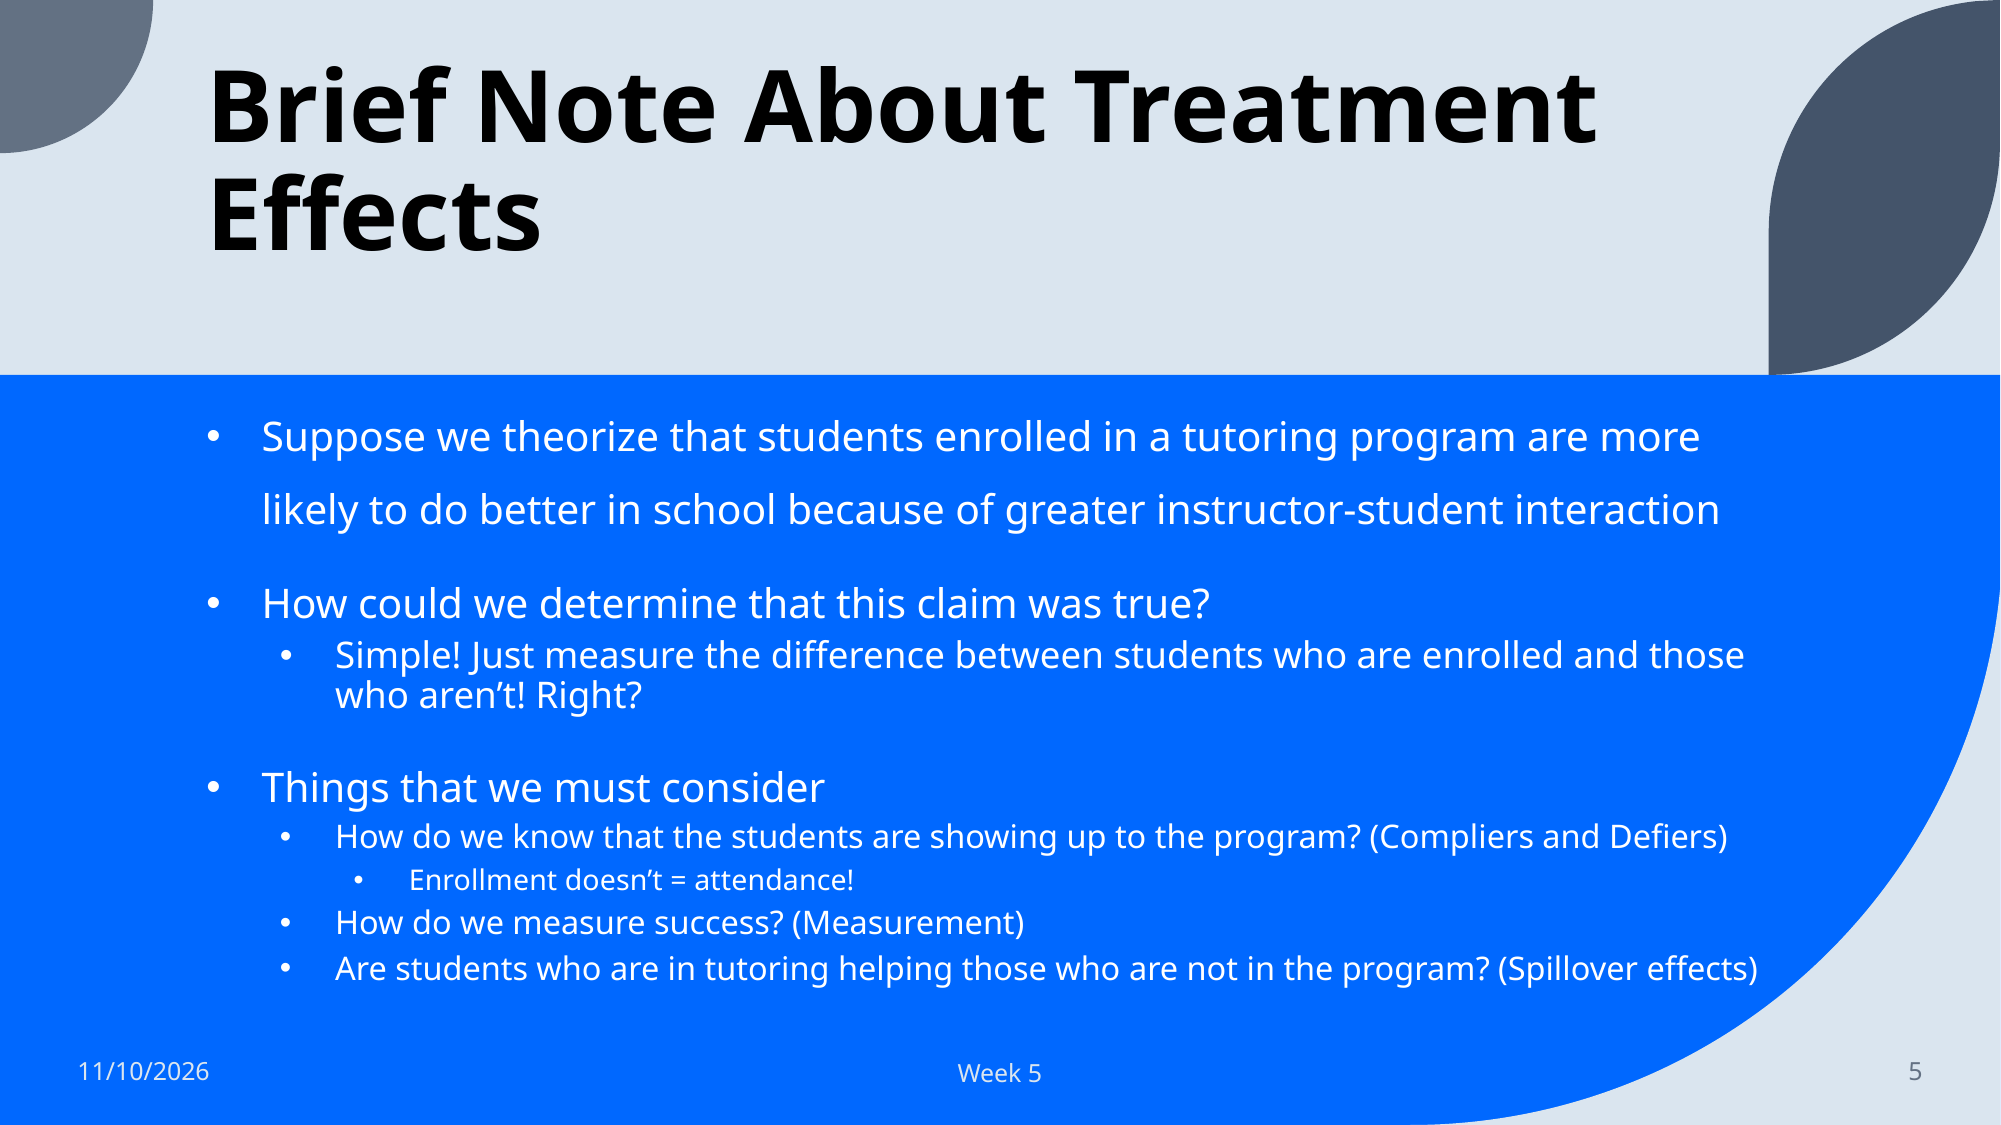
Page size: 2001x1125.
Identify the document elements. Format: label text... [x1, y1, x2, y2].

title Brief Note About Treatment Effects [191, 62, 1796, 280]
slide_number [62, 1042, 513, 1103]
slide_number 5 [1674, 1042, 1938, 1103]
footer Week 5 [662, 1042, 1338, 1103]
list Suppose we theorize that students enrolled in a tutoring program are more likely to do better in school because of greater instructor-student interaction How could we determine that this claim was true? Simple! Just measure the difference between students who are enrolled and those who aren’t! Right? Things that we must consider How do we know that the students are showing up to the program? (Compliers and Defiers) Enrollment doesn’t = attendance! How do we measure success? (Measurement) Are students who are in tutoring helping those who are not in the program? (Spillover effects) [191, 378, 1796, 1026]
